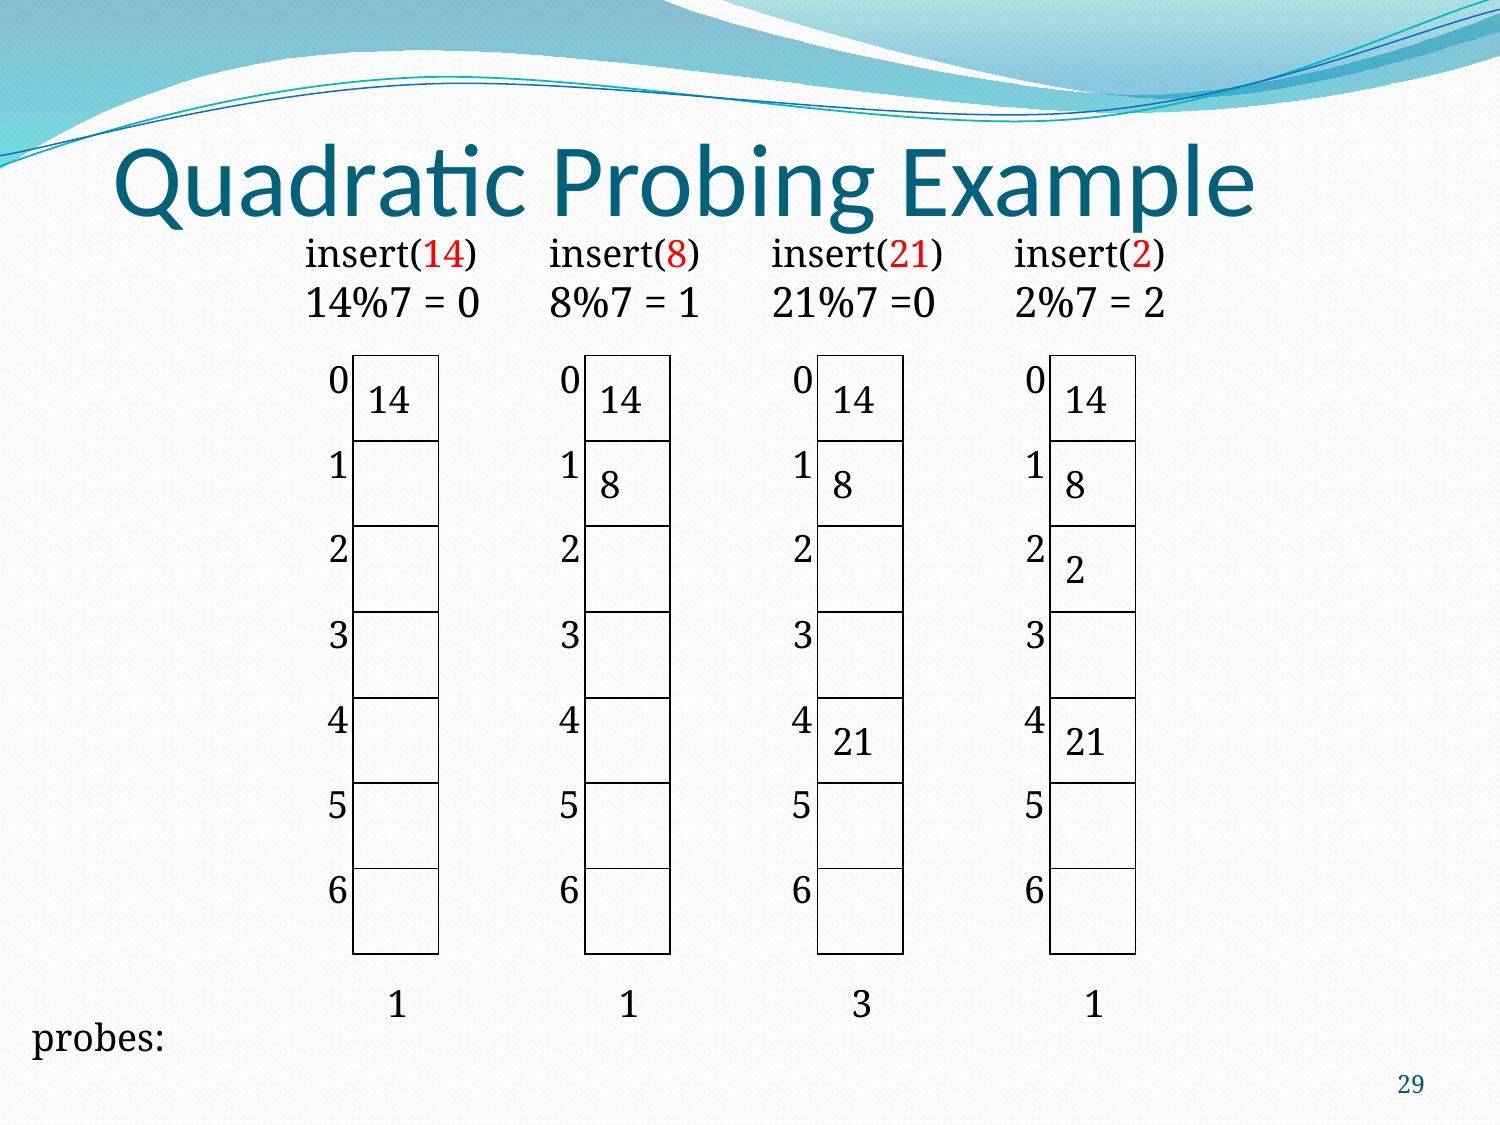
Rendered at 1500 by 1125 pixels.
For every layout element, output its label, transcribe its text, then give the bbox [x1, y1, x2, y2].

text_box probes: [17, 1006, 180, 1067]
text_box 1 [545, 433, 596, 493]
text_box [817, 783, 904, 869]
text_box 6 [543, 858, 595, 919]
text_box 14 [1049, 355, 1136, 442]
text_box 14 [353, 355, 439, 441]
text_box 1 [1010, 433, 1061, 493]
text_box insert(21) 21%7 =0 [756, 222, 959, 333]
text_box [1049, 612, 1136, 698]
text_box 5 [776, 773, 828, 834]
text_box 21 [817, 698, 904, 783]
text_box [584, 698, 671, 783]
text_box 1 [1069, 972, 1121, 1033]
text_box 0 [545, 348, 596, 409]
text_box 6 [312, 858, 363, 919]
text_box 2 [1010, 517, 1061, 578]
text_box insert(2) 2%7 = 2 [999, 222, 1182, 333]
text_box 2 [313, 517, 365, 578]
slide_number 29 [1299, 1042, 1425, 1103]
text_box 4 [312, 688, 363, 749]
text_box 1 [777, 433, 829, 493]
text_box 3 [777, 604, 829, 664]
text_box 3 [313, 604, 365, 664]
text_box 5 [543, 773, 595, 834]
text_box [353, 698, 439, 783]
text_box [584, 783, 671, 868]
text_box 4 [776, 688, 828, 749]
text_box insert(14) 14%7 = 0 [290, 222, 496, 333]
text_box [817, 526, 904, 612]
text_box 21 [1049, 698, 1136, 783]
text_box 0 [1010, 348, 1061, 409]
text_box 6 [776, 858, 828, 919]
text_box [353, 441, 439, 526]
text_box 3 [1010, 604, 1061, 664]
text_box 2 [545, 517, 596, 578]
text_box [353, 868, 439, 955]
text_box 8 [817, 441, 904, 526]
text_box [817, 869, 904, 955]
text_box 6 [1009, 858, 1060, 919]
text_box 0 [313, 348, 365, 409]
text_box 1 [372, 972, 424, 1033]
text_box 3 [545, 604, 596, 664]
text_box 2 [777, 517, 829, 578]
text_box 0 [777, 348, 829, 409]
text_box [817, 612, 904, 698]
text_box [1049, 868, 1136, 955]
text_box 14 [584, 355, 671, 441]
text_box [584, 868, 671, 955]
text_box 5 [1009, 773, 1060, 834]
text_box 3 [836, 972, 888, 1033]
title Quadratic Probing Example [112, 50, 1388, 238]
text_box 4 [543, 688, 595, 749]
text_box [584, 612, 671, 698]
text_box insert(8) 8%7 = 1 [534, 222, 717, 333]
text_box 1 [313, 433, 365, 493]
text_box 8 [584, 441, 671, 526]
text_box 14 [817, 355, 904, 441]
text_box 2 [1049, 526, 1136, 612]
text_box [584, 526, 671, 612]
text_box 8 [1049, 442, 1136, 526]
text_box [353, 612, 439, 698]
text_box [353, 783, 439, 868]
text_box 1 [603, 972, 655, 1033]
text_box 5 [312, 773, 363, 834]
text_box [1049, 783, 1136, 868]
text_box 4 [1009, 688, 1060, 749]
text_box [353, 526, 439, 612]
